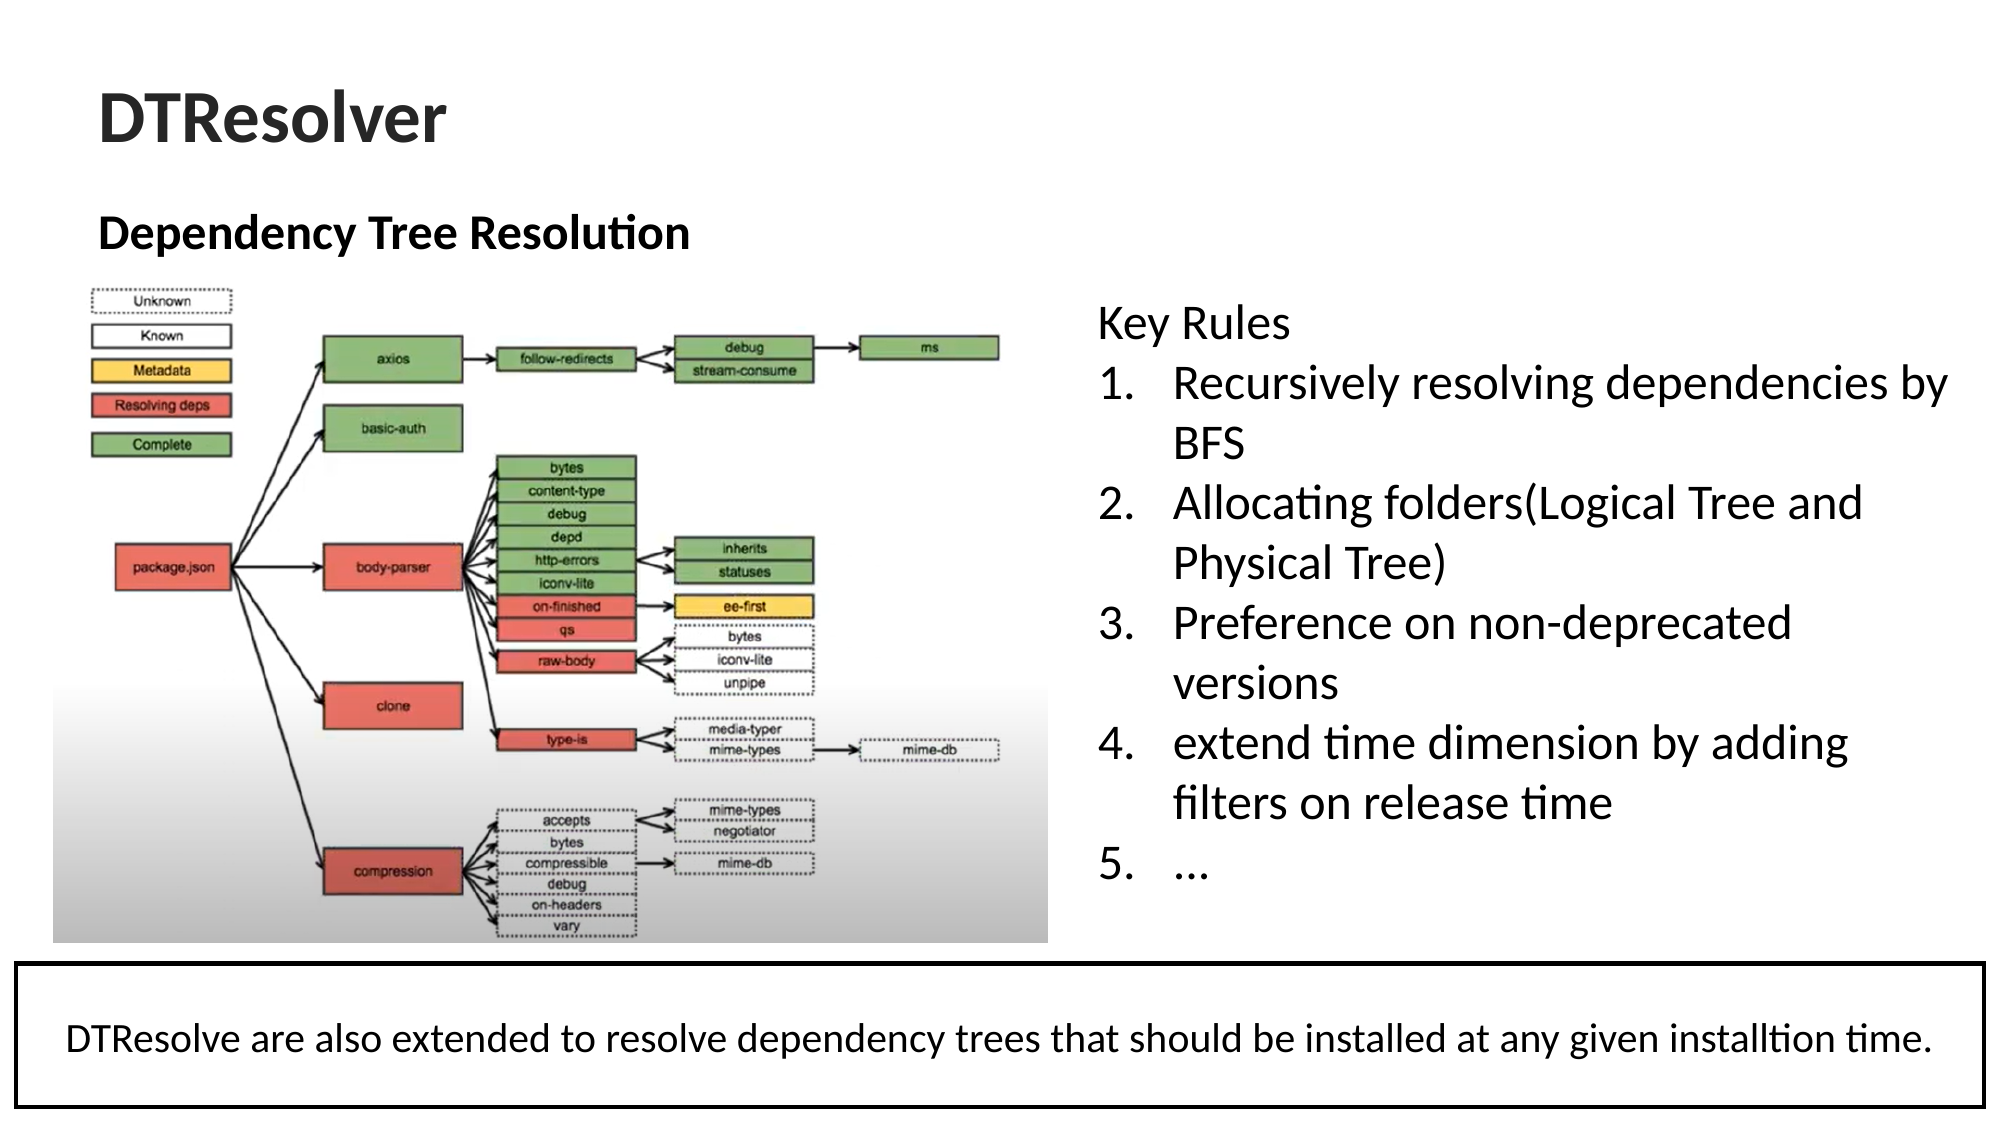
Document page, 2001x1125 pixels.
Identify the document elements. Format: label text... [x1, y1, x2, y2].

picture [53, 262, 1048, 944]
text_box DTResolve are also extended to resolve dependency trees that should be installed at any given installtion time. [15, 963, 1985, 1108]
text_box Key Rules Recursively resolving dependencies by BFS Allocating folders(Logical Tree and Physical Tree) Preference on non-deprecated versions extend time dimension by adding filters on release time ... [1083, 282, 1975, 898]
text_box DTResolver [83, 59, 464, 165]
text_box Dependency Tree Resolution [83, 192, 847, 262]
